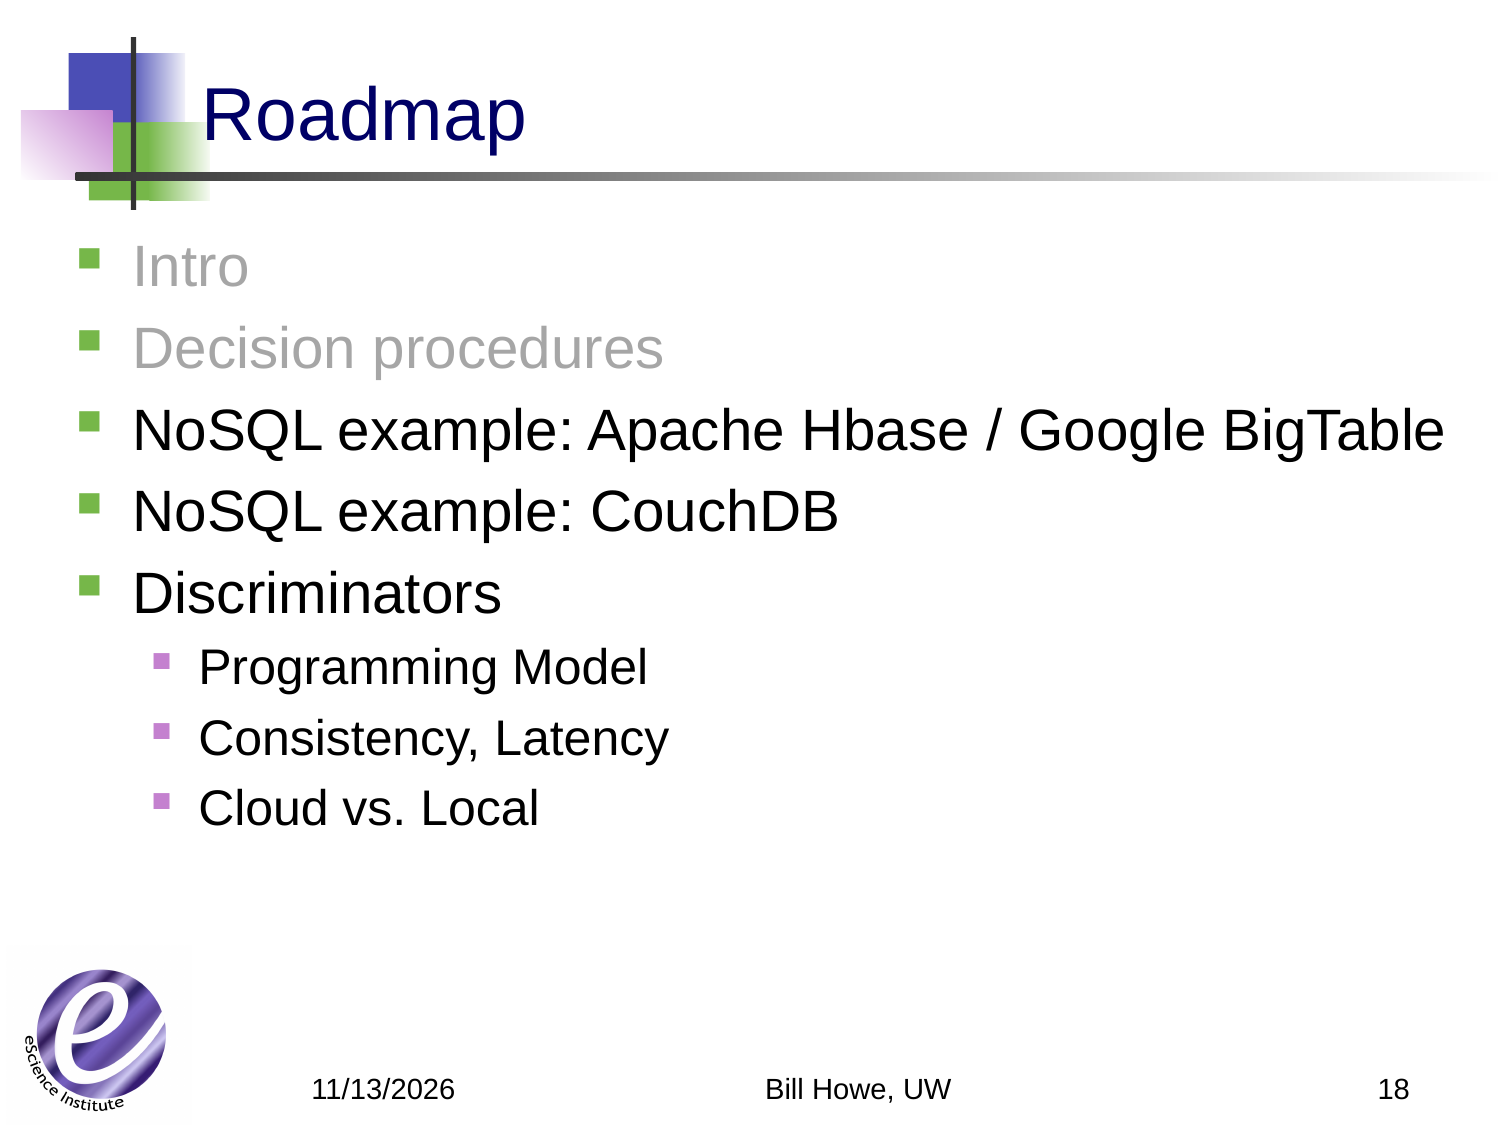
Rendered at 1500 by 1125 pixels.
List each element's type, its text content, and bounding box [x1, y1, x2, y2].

slide_number 18 [1112, 1037, 1425, 1113]
list Intro Decision procedures NoSQL example: Apache Hbase / Google BigTable NoSQL example: CouchDB Discriminators Programming Model Consistency, Latency Cloud vs. Local [61, 220, 1500, 1002]
picture [6, 945, 192, 1125]
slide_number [296, 1038, 609, 1113]
footer Bill Howe, UW [620, 1037, 1096, 1113]
title Roadmap [186, 52, 1466, 163]
